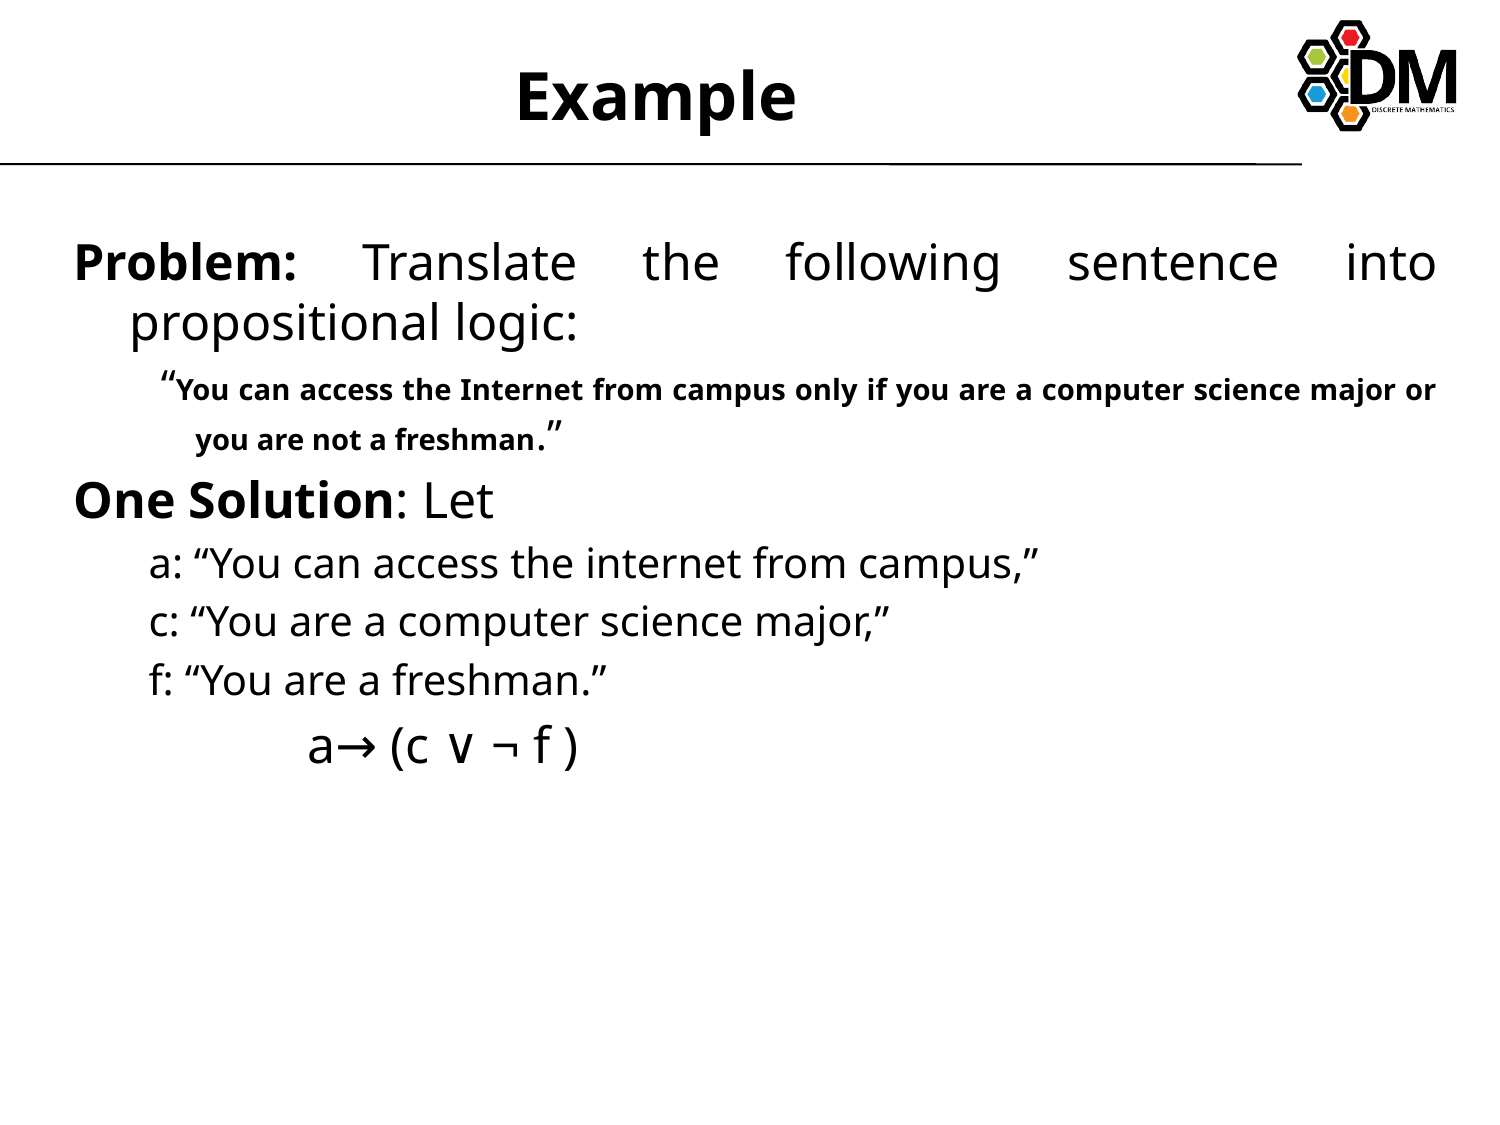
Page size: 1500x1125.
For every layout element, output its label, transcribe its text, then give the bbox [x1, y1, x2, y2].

picture [1278, 11, 1477, 141]
list Problem: Translate the following sentence into propositional logic: “You can access the Internet from campus only if you are a computer science major or you are not a freshman.” One Solution: Let a: “You can access the internet from campus,” c: “You are a computer science major,” f: “You are a freshman.” a→ (c ∨ ¬ f ) [58, 222, 1454, 845]
title Example [11, 23, 1301, 165]
